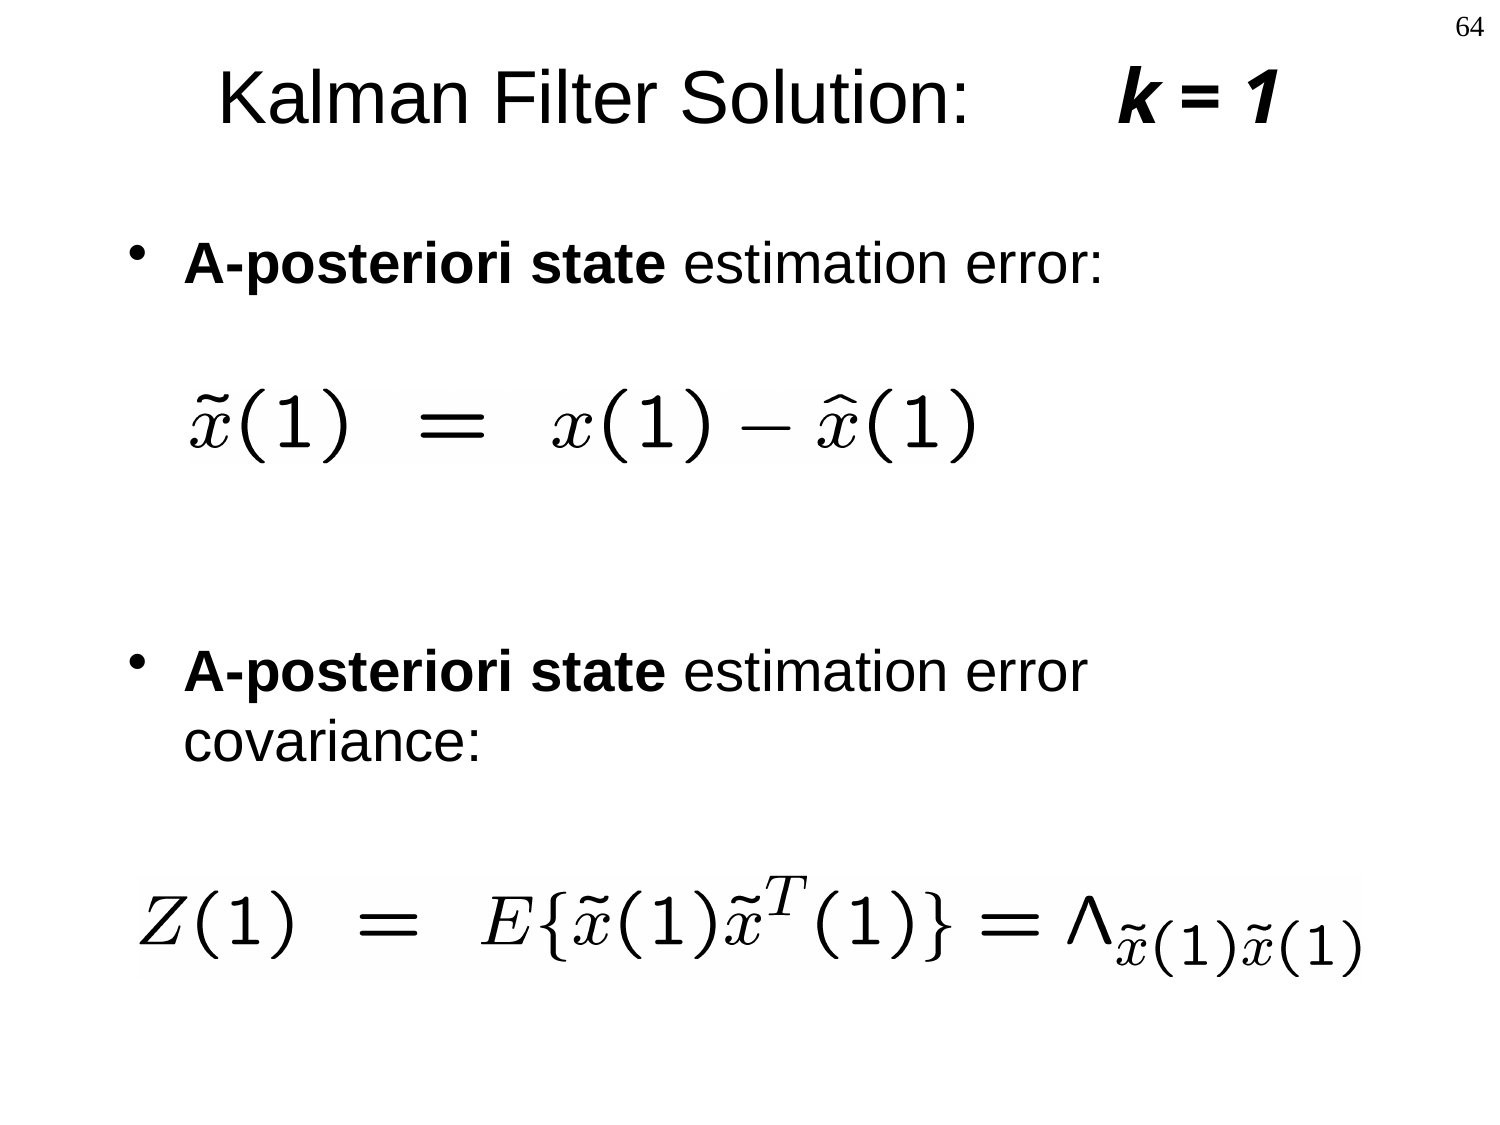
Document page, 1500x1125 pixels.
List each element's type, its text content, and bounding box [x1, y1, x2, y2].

picture [187, 387, 976, 465]
picture [136, 874, 1364, 980]
title Kalman Filter Solution: k = 1 [112, 0, 1388, 149]
slide_number 64 [1388, 0, 1500, 76]
list A-posteriori state estimation error: A-posteriori state estimation error covariance: [112, 149, 1413, 1051]
